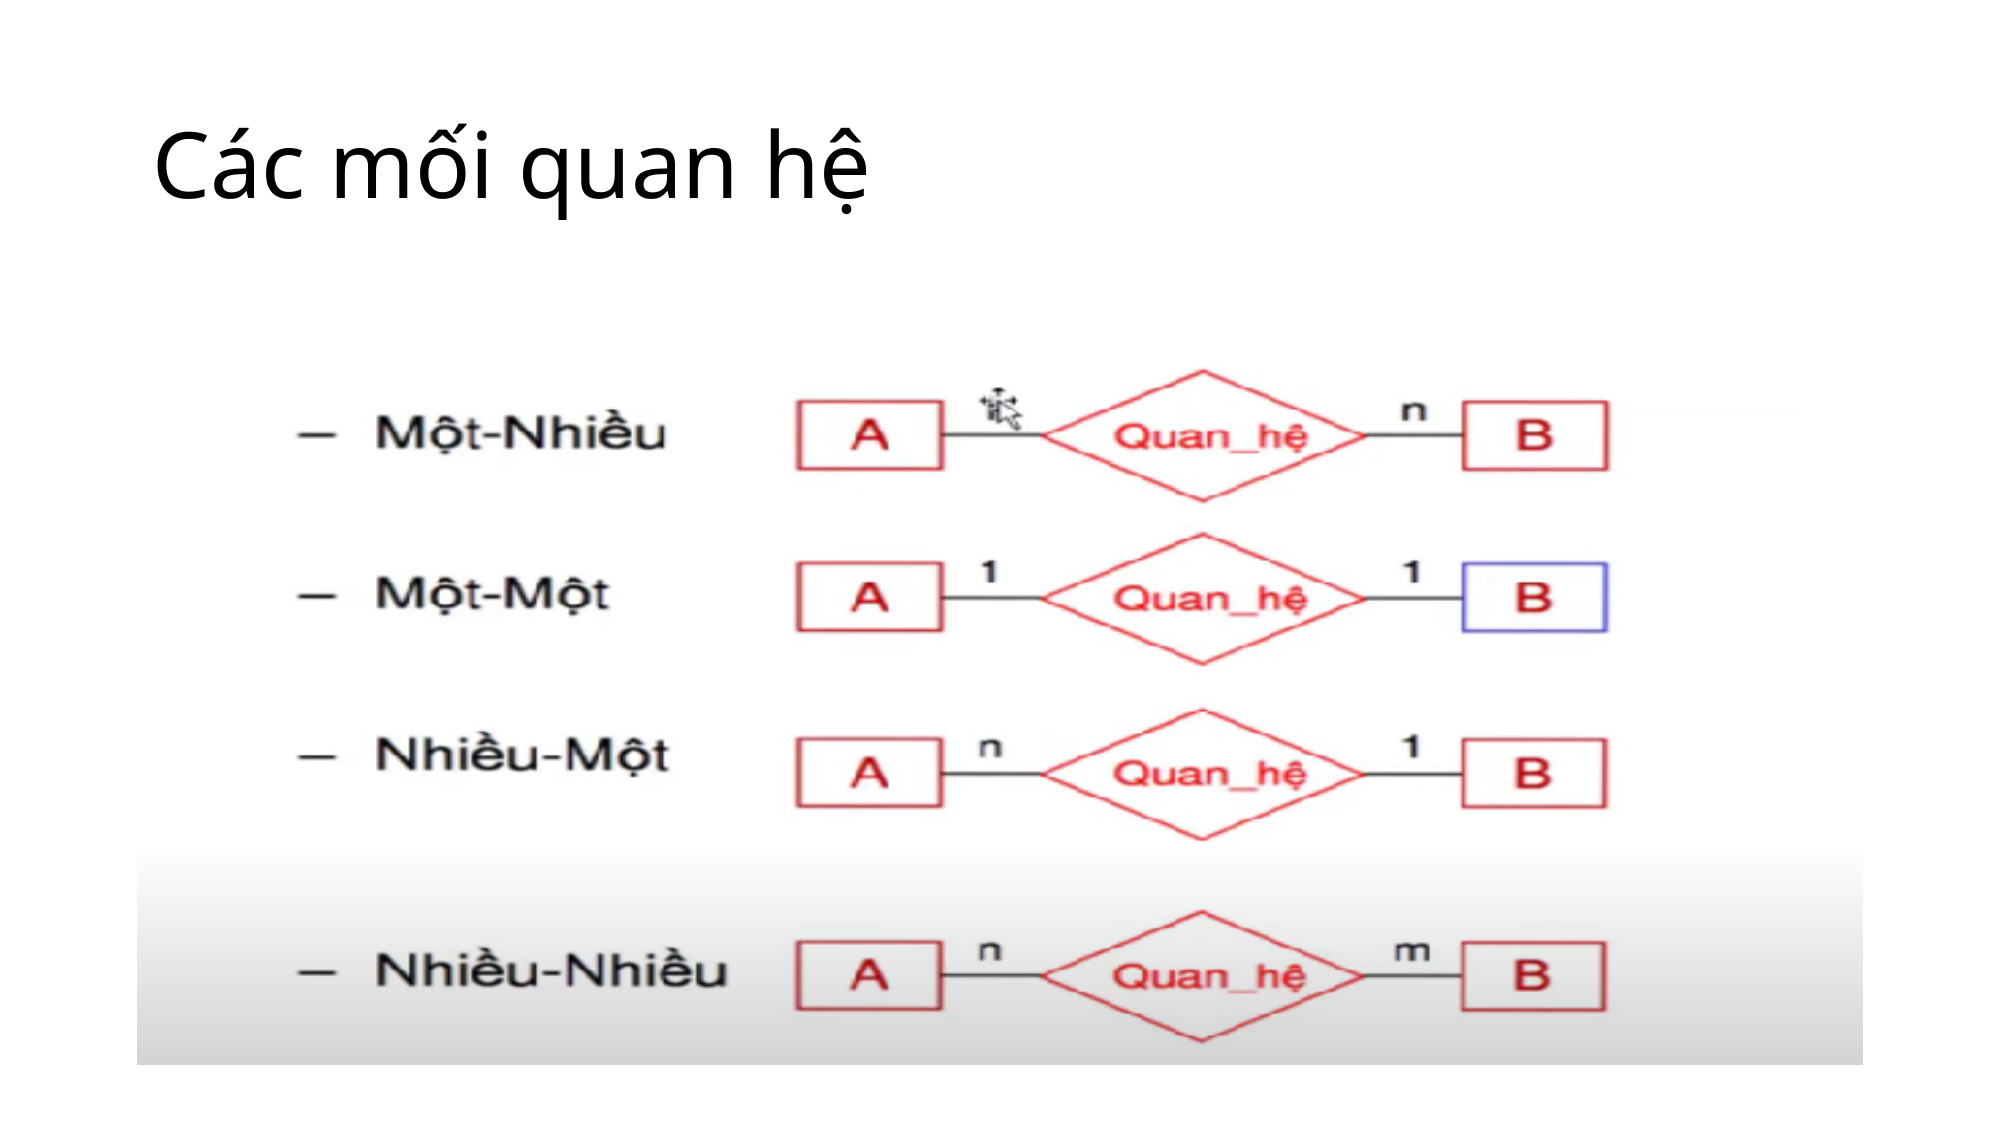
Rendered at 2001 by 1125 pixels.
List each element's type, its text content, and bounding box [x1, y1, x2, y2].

title Các mối quan hệ [137, 59, 1863, 278]
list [137, 348, 1863, 1066]
